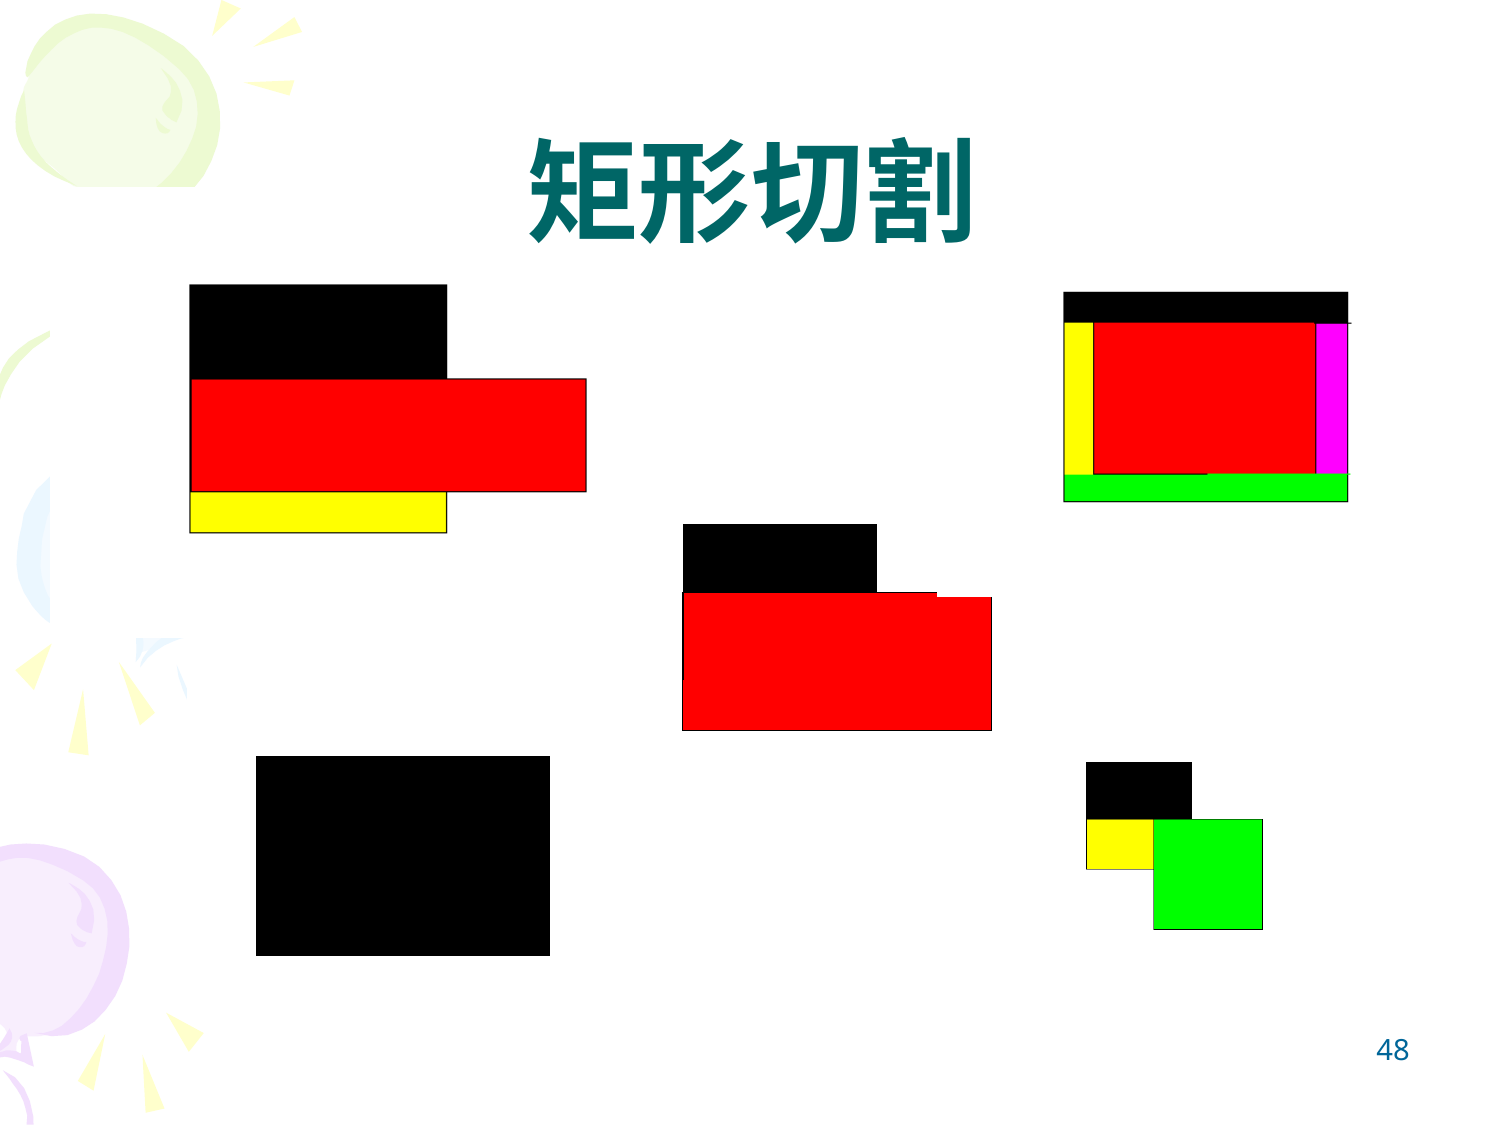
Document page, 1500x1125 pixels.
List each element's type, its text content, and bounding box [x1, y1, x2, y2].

title 矩形切割 [75, 50, 1428, 266]
slide_number 48 [1074, 1024, 1425, 1100]
picture [49, 174, 1500, 1007]
